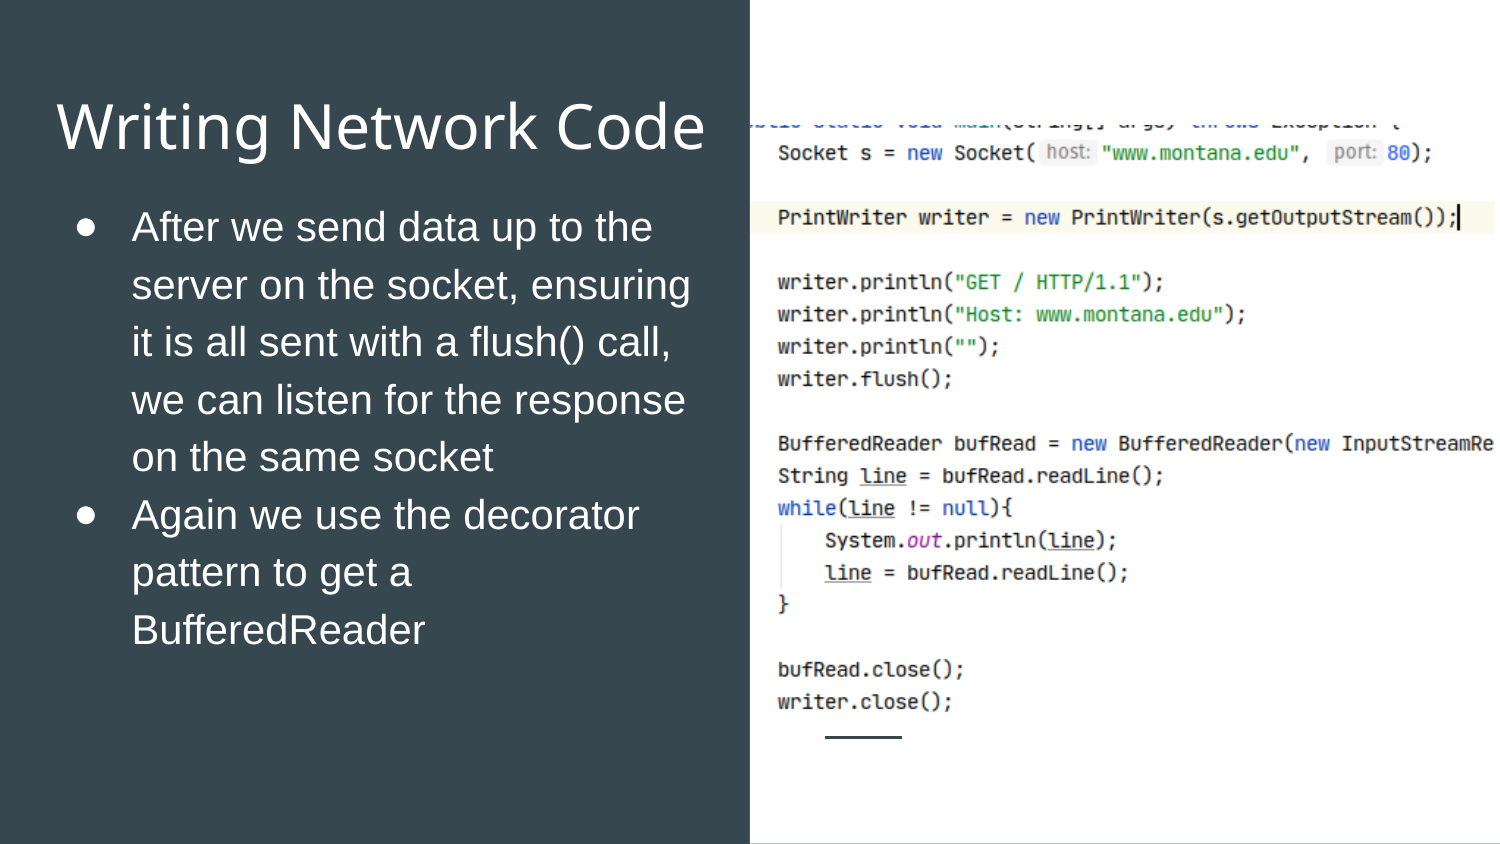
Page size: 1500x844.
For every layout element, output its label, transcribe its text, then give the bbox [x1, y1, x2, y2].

list After we send data up to the server on the socket, ensuring it is all sent with a flush() call, we can listen for the response on the same socket Again we use the decorator pattern to get a BufferedReader [41, 177, 707, 739]
picture [749, 125, 1494, 719]
text_box Writing Network Code [41, 71, 947, 178]
